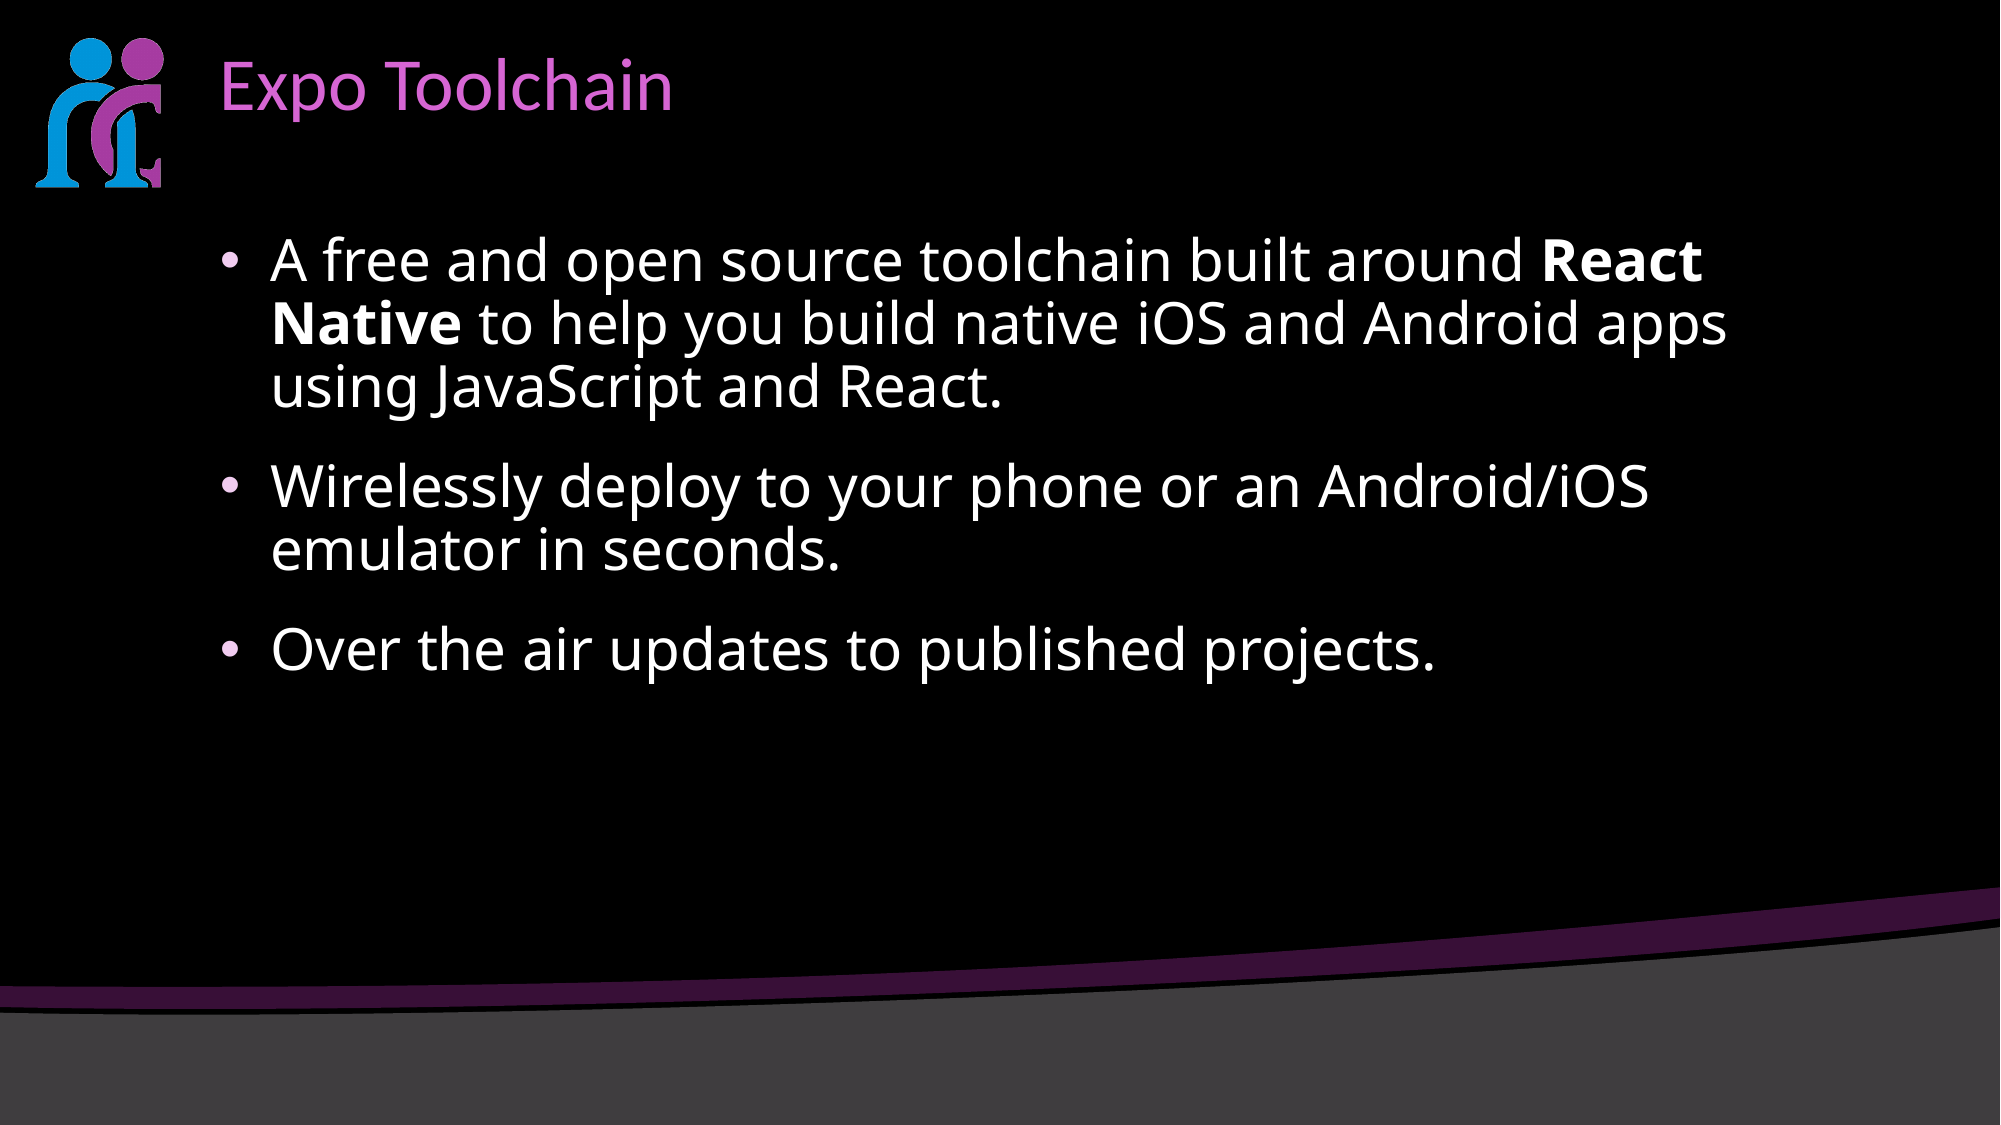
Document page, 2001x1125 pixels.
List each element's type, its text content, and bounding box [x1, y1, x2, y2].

list A free and open source toolchain built around React Native to help you build native iOS and Android apps using JavaScript and React. Wirelessly deploy to your phone or an Android/iOS emulator in seconds. Over the air updates to published projects. [200, 221, 1800, 972]
picture [12, 19, 188, 233]
title Expo Toolchain [200, 24, 1800, 188]
